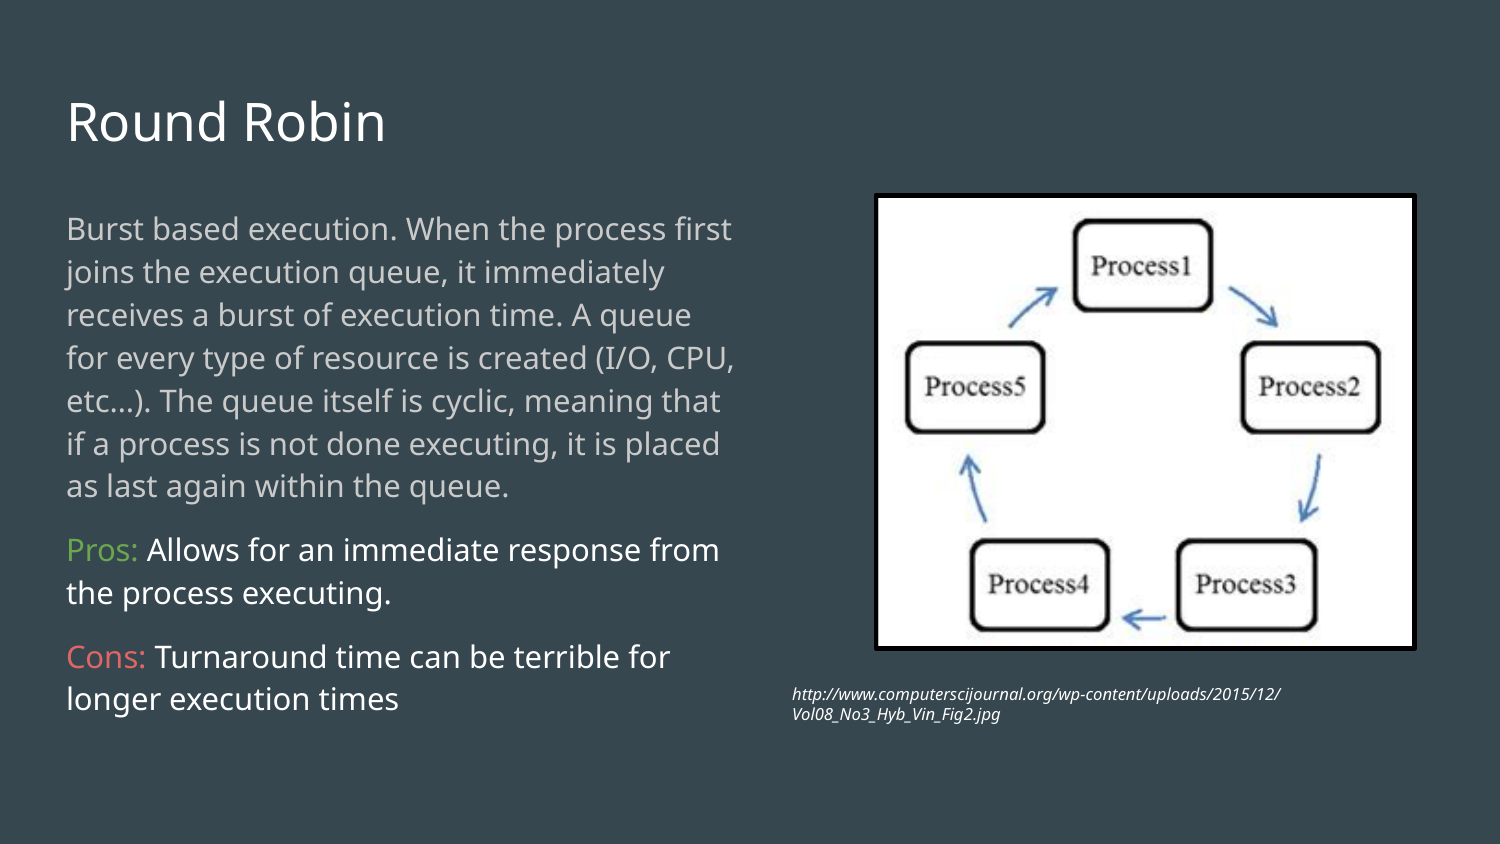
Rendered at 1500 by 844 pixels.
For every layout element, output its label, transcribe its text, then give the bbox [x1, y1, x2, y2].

picture [877, 197, 1413, 647]
list Burst based execution. When the process first joins the execution queue, it immediately receives a burst of execution time. A queue for every type of resource is created (I/O, CPU, etc…). The queue itself is cyclic, meaning that if a process is not done executing, it is placed as last again within the queue. Pros: Allows for an immediate response from the process executing. Cons: Turnaround time can be terrible for longer execution times [51, 189, 750, 750]
title Round Robin [51, 72, 1449, 167]
text_box http://www.computerscijournal.org/wp-content/uploads/2015/12/Vol08_No3_Hyb_Vin_Fig2.jpg [776, 668, 1484, 739]
